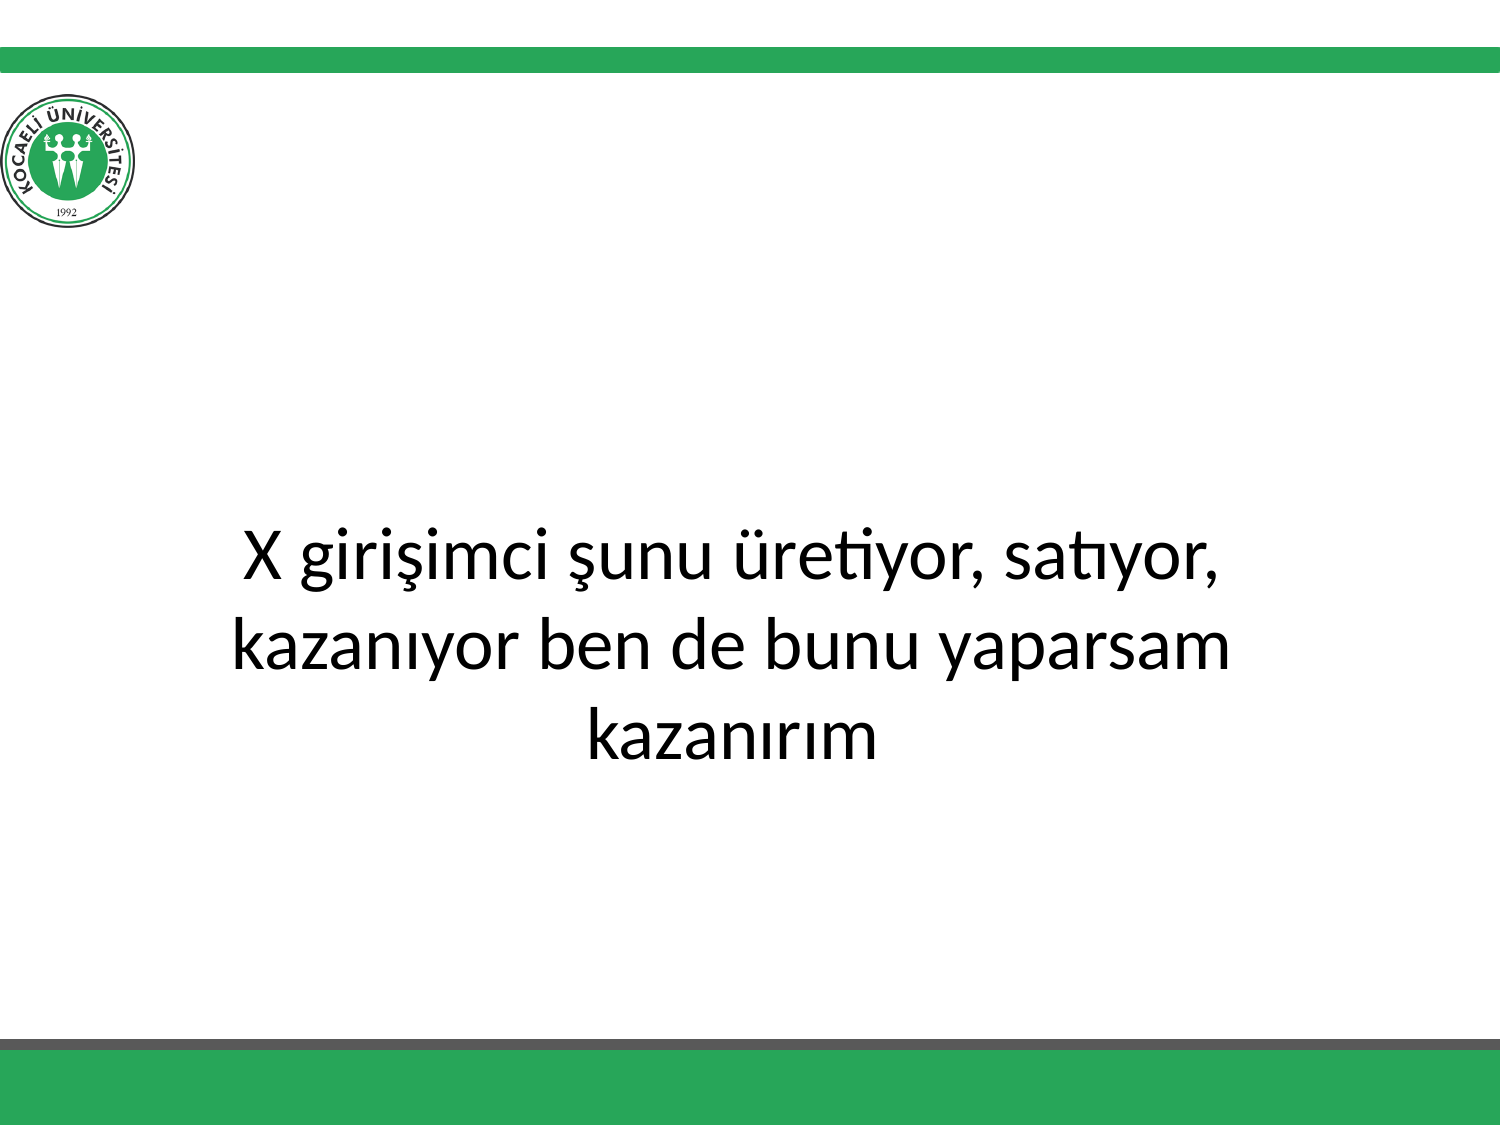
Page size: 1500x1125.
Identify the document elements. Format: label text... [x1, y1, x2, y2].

picture [0, 94, 135, 228]
text_box X girişimci şunu üretiyor, satıyor, kazanıyor ben de bunu yaparsam kazanırım [185, 497, 1280, 783]
picture [0, 47, 1500, 73]
